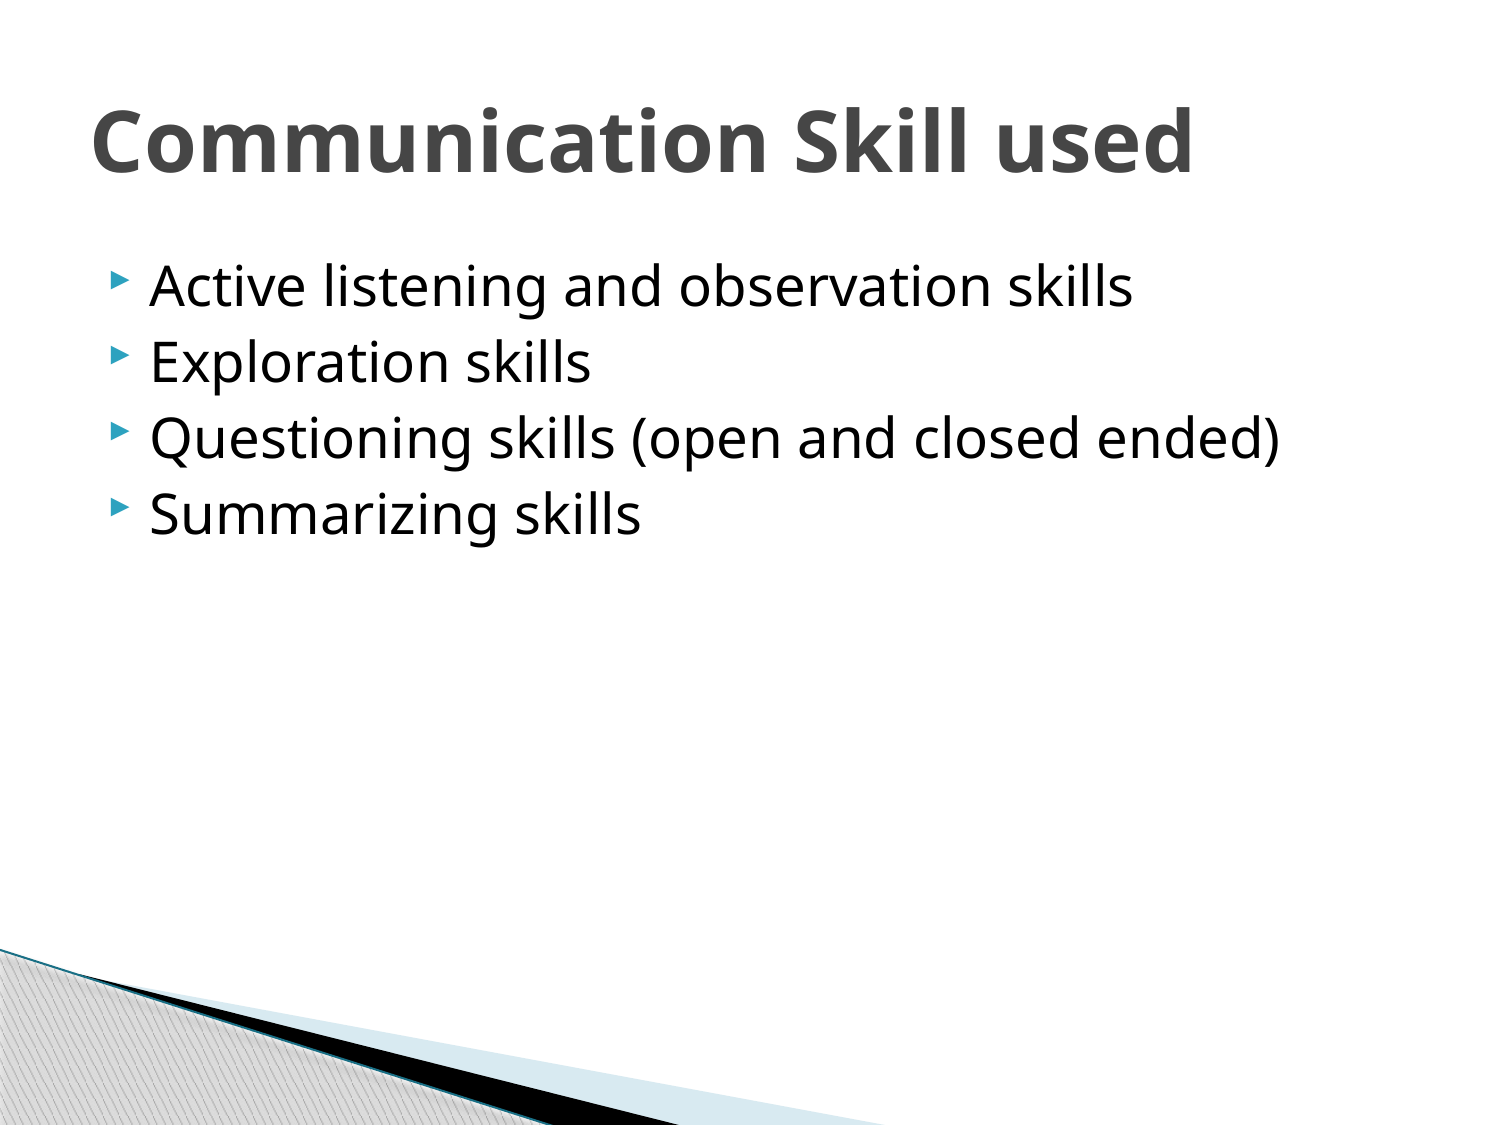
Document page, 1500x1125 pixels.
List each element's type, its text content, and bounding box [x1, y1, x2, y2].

title Communication Skill used [75, 45, 1425, 233]
list Active listening and observation skills Exploration skills Questioning skills (open and closed ended) Summarizing skills [75, 243, 1425, 986]
